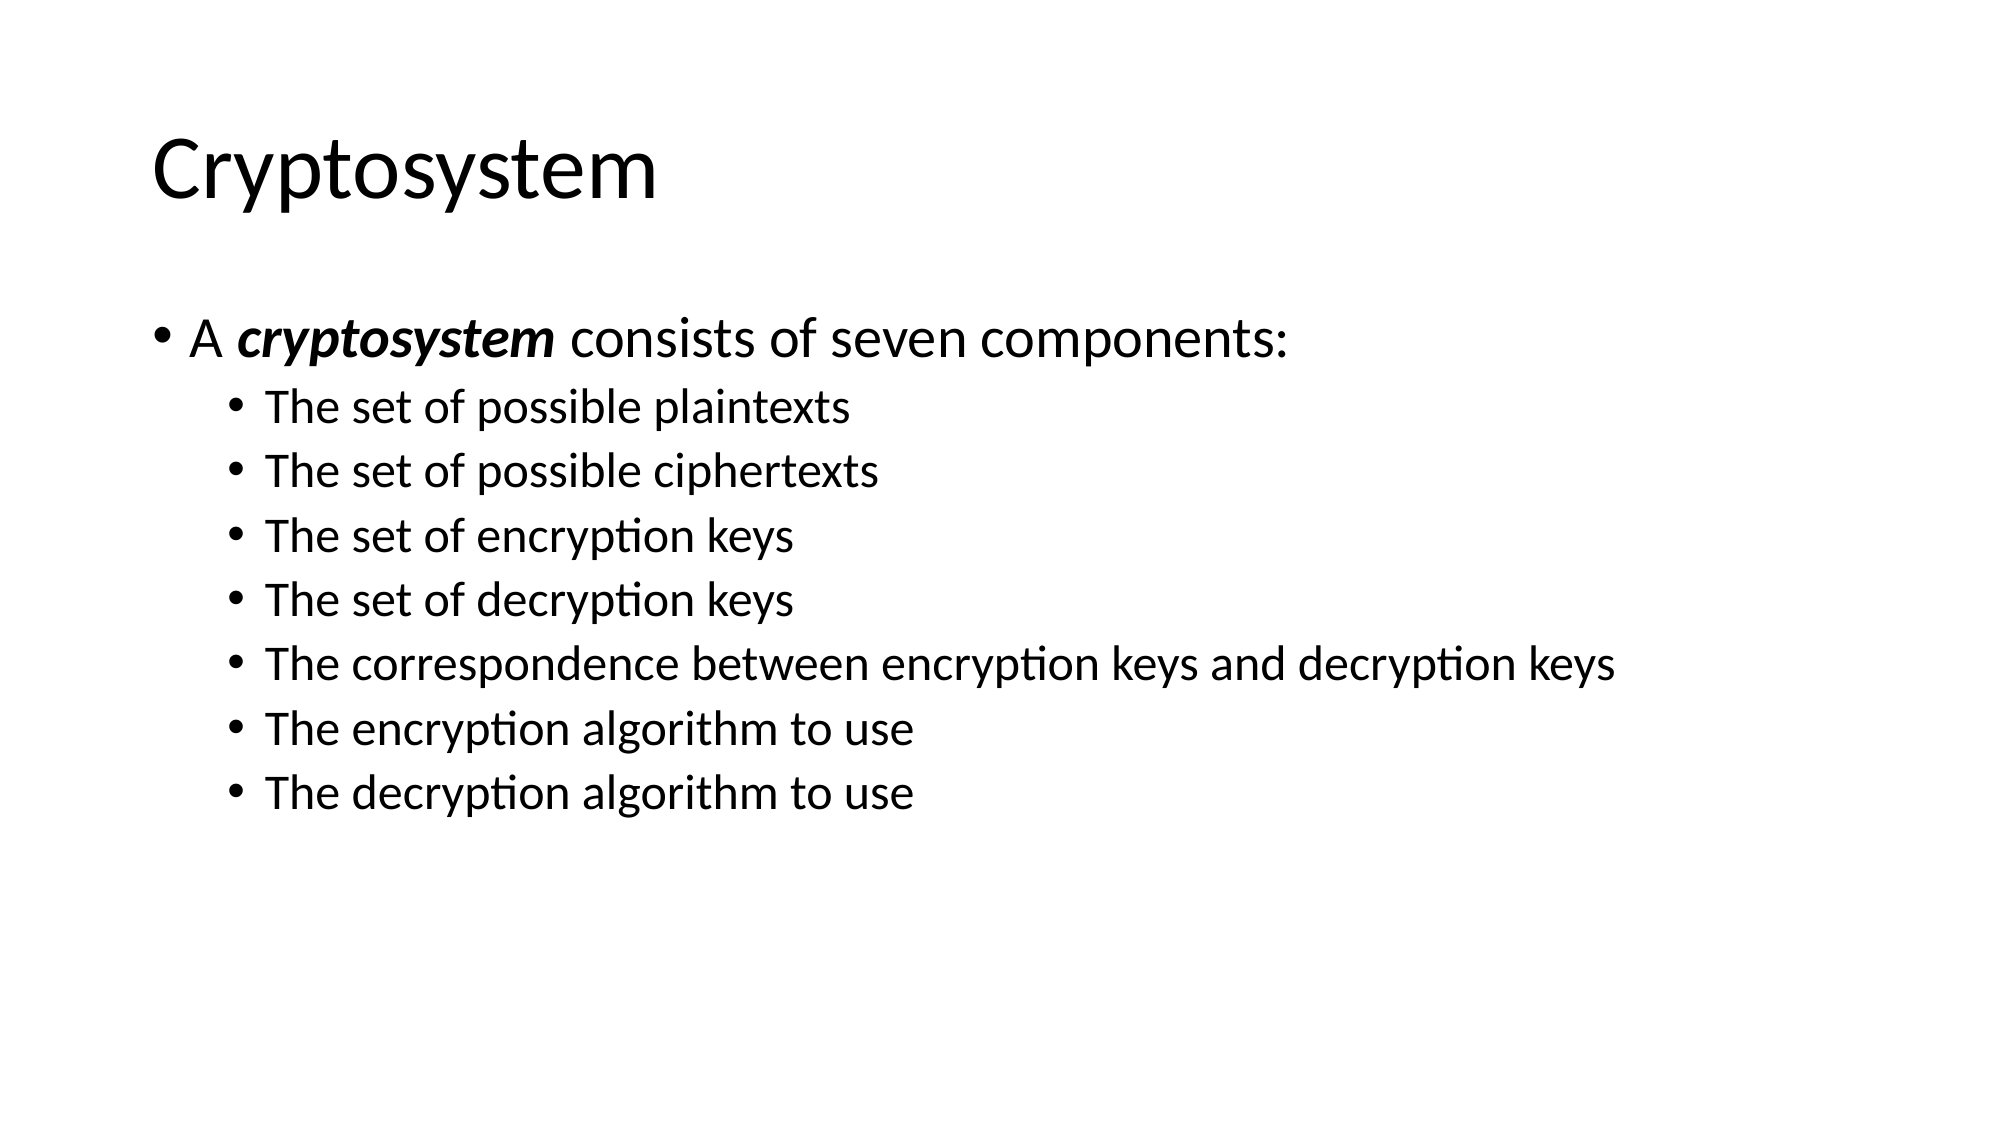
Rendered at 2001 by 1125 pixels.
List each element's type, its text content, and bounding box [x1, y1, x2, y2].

list A cryptosystem consists of seven components: The set of possible plaintexts The set of possible ciphertexts The set of encryption keys The set of decryption keys The correspondence between encryption keys and decryption keys The encryption algorithm to use The decryption algorithm to use [137, 299, 1863, 966]
title Cryptosystem [137, 59, 1863, 278]
